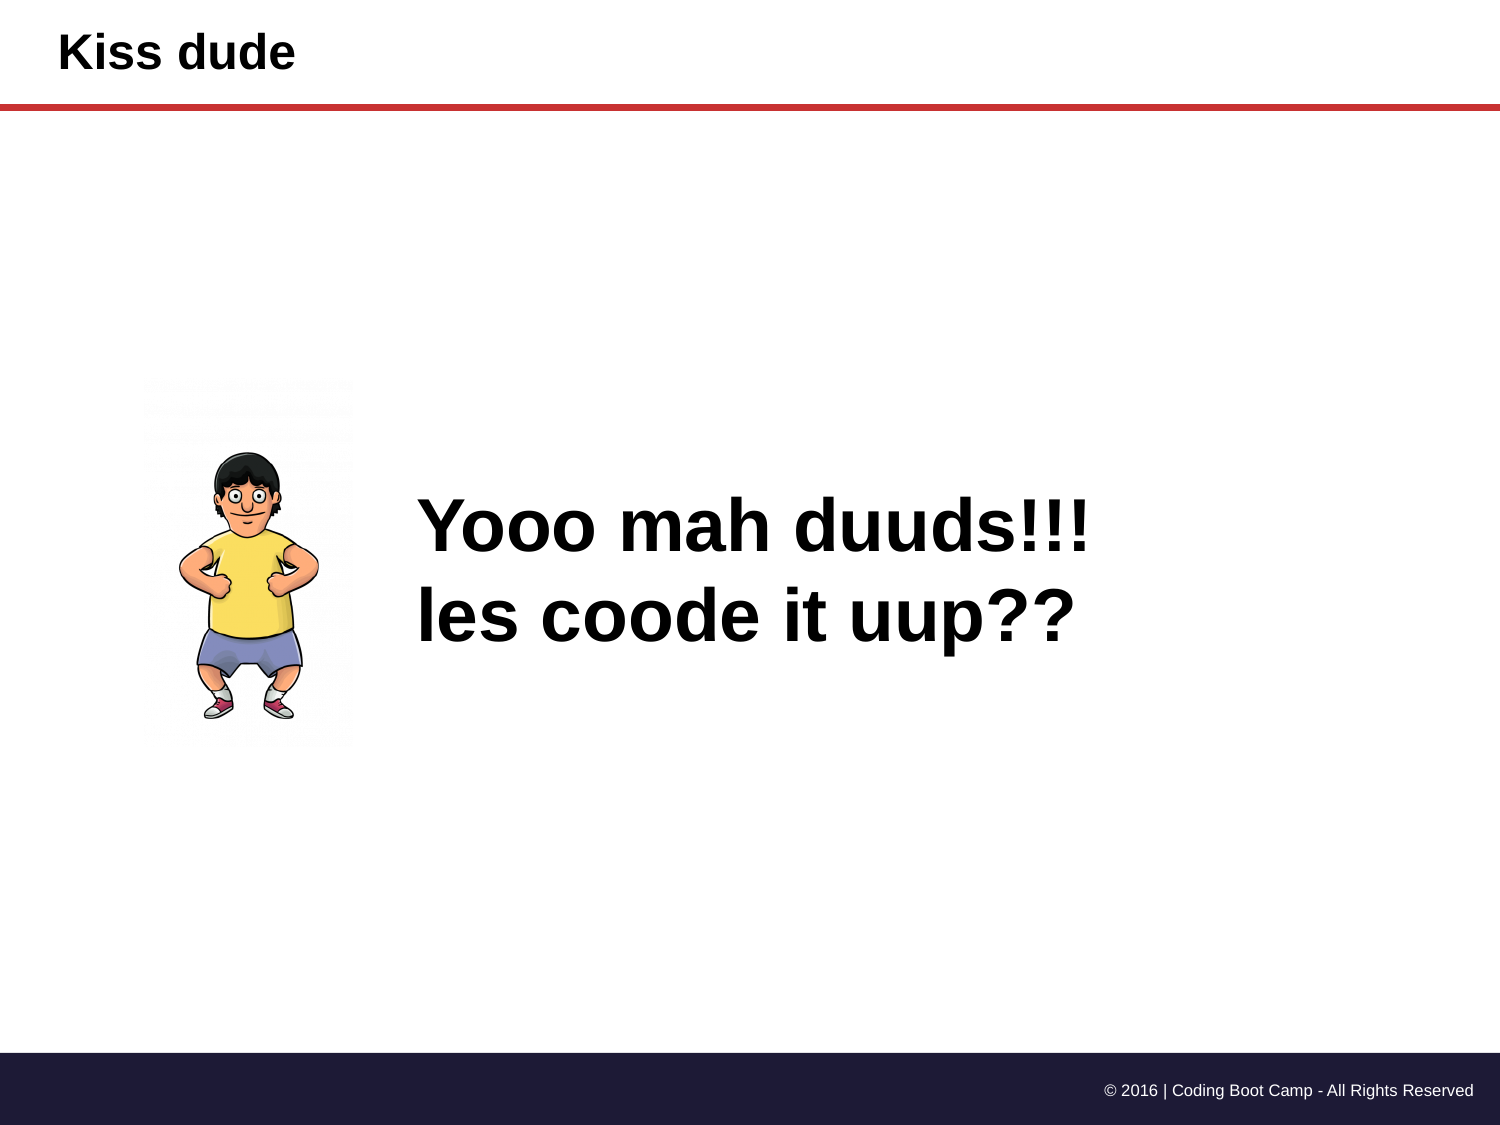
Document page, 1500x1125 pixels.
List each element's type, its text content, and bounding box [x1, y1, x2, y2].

text_box Yooo mah duuds!!! les coode it uup?? [408, 468, 1148, 657]
picture [144, 377, 353, 748]
title Kiss dude [50, 0, 948, 108]
